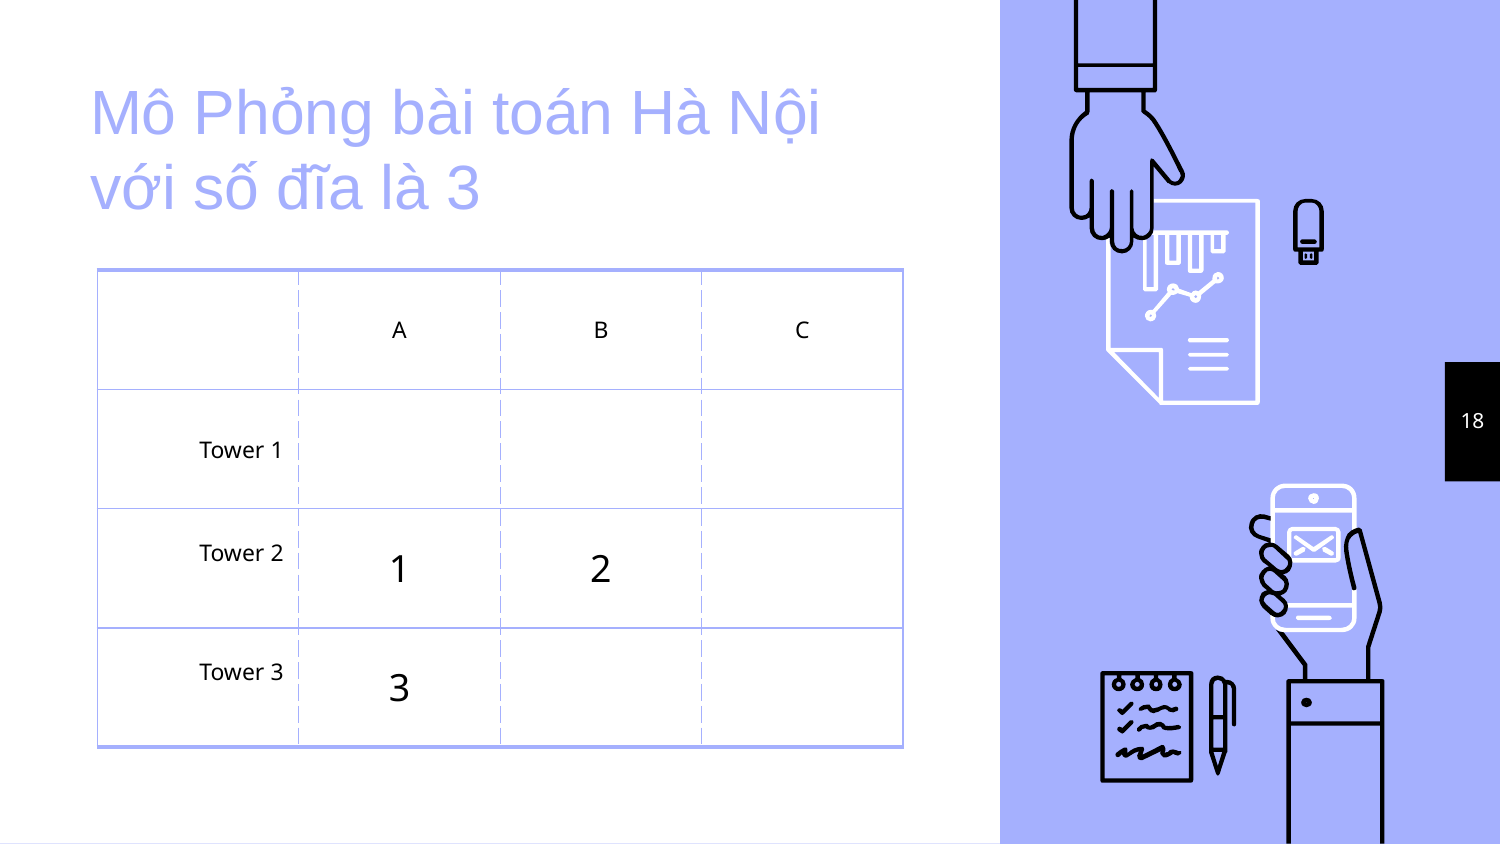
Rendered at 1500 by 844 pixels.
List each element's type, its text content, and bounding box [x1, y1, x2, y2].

table_cell [500, 629, 702, 745]
table_cell [702, 629, 902, 745]
table_cell Tower 1 [98, 390, 299, 508]
table_header C [702, 272, 902, 389]
table_header A [299, 272, 500, 389]
title Mô Phỏng bài toán Hà Nội với số đĩa là 3 [75, 96, 918, 237]
table_cell Tower 2 [98, 509, 299, 627]
table_cell [702, 509, 902, 627]
table_cell Tower 3 [98, 629, 299, 745]
table_cell 1 [299, 509, 500, 627]
table_header [98, 272, 299, 389]
table_cell 3 [299, 629, 500, 745]
table_header B [500, 272, 702, 389]
table_cell [702, 390, 902, 508]
table_cell 2 [500, 509, 702, 627]
slide_number 18 [1444, 362, 1500, 482]
table_cell [299, 390, 500, 508]
table_cell [500, 390, 702, 508]
